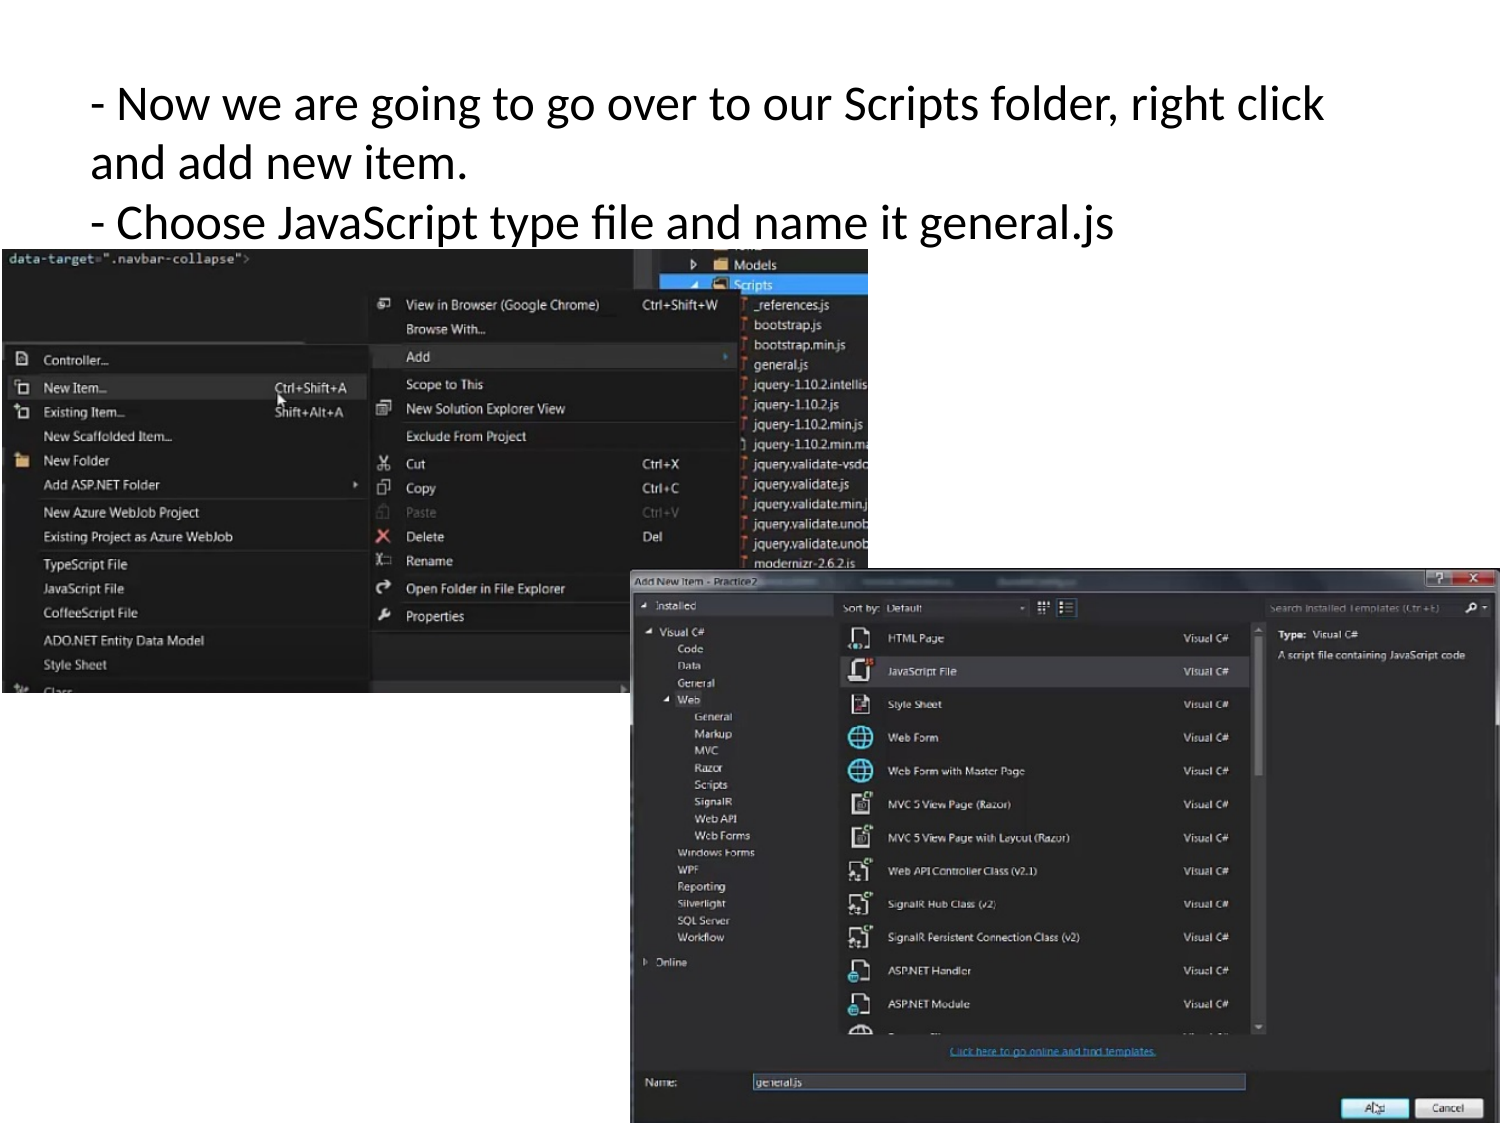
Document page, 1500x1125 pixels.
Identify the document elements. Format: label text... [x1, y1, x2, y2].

picture [630, 568, 1500, 1123]
title - Now we are going to go over to our Scripts folder, right click and add new item. - Choose JavaScript type file and name it general.js [75, 45, 1425, 275]
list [1, 249, 869, 693]
